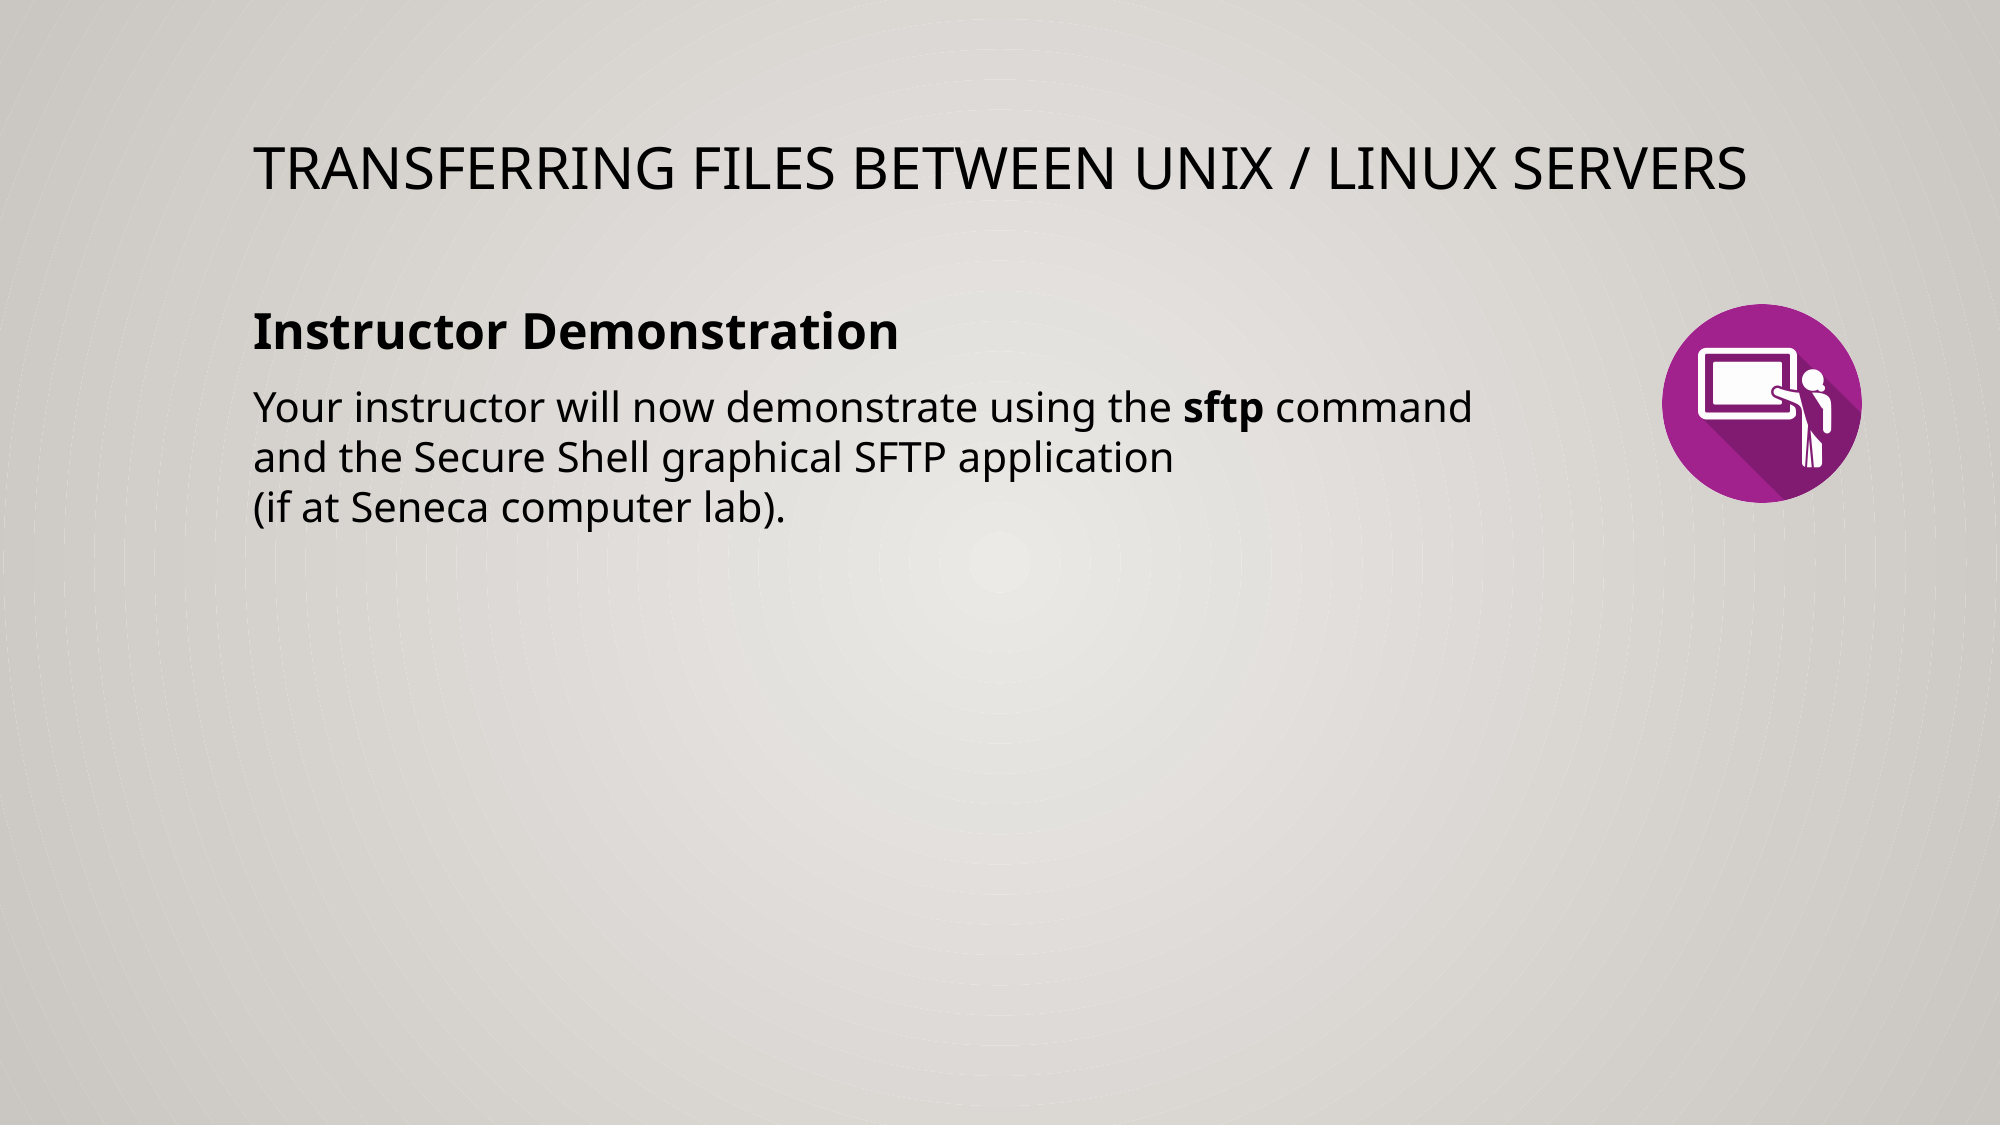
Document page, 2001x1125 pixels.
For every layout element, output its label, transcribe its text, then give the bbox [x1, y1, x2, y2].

title Transferring files between unix / Linux servers [238, 131, 1814, 305]
list Instructor Demonstration Your instructor will now demonstrate using the sftp command and the Secure Shell graphical SFTP application (if at Seneca computer lab). [238, 279, 1619, 1061]
picture [1662, 303, 1862, 503]
